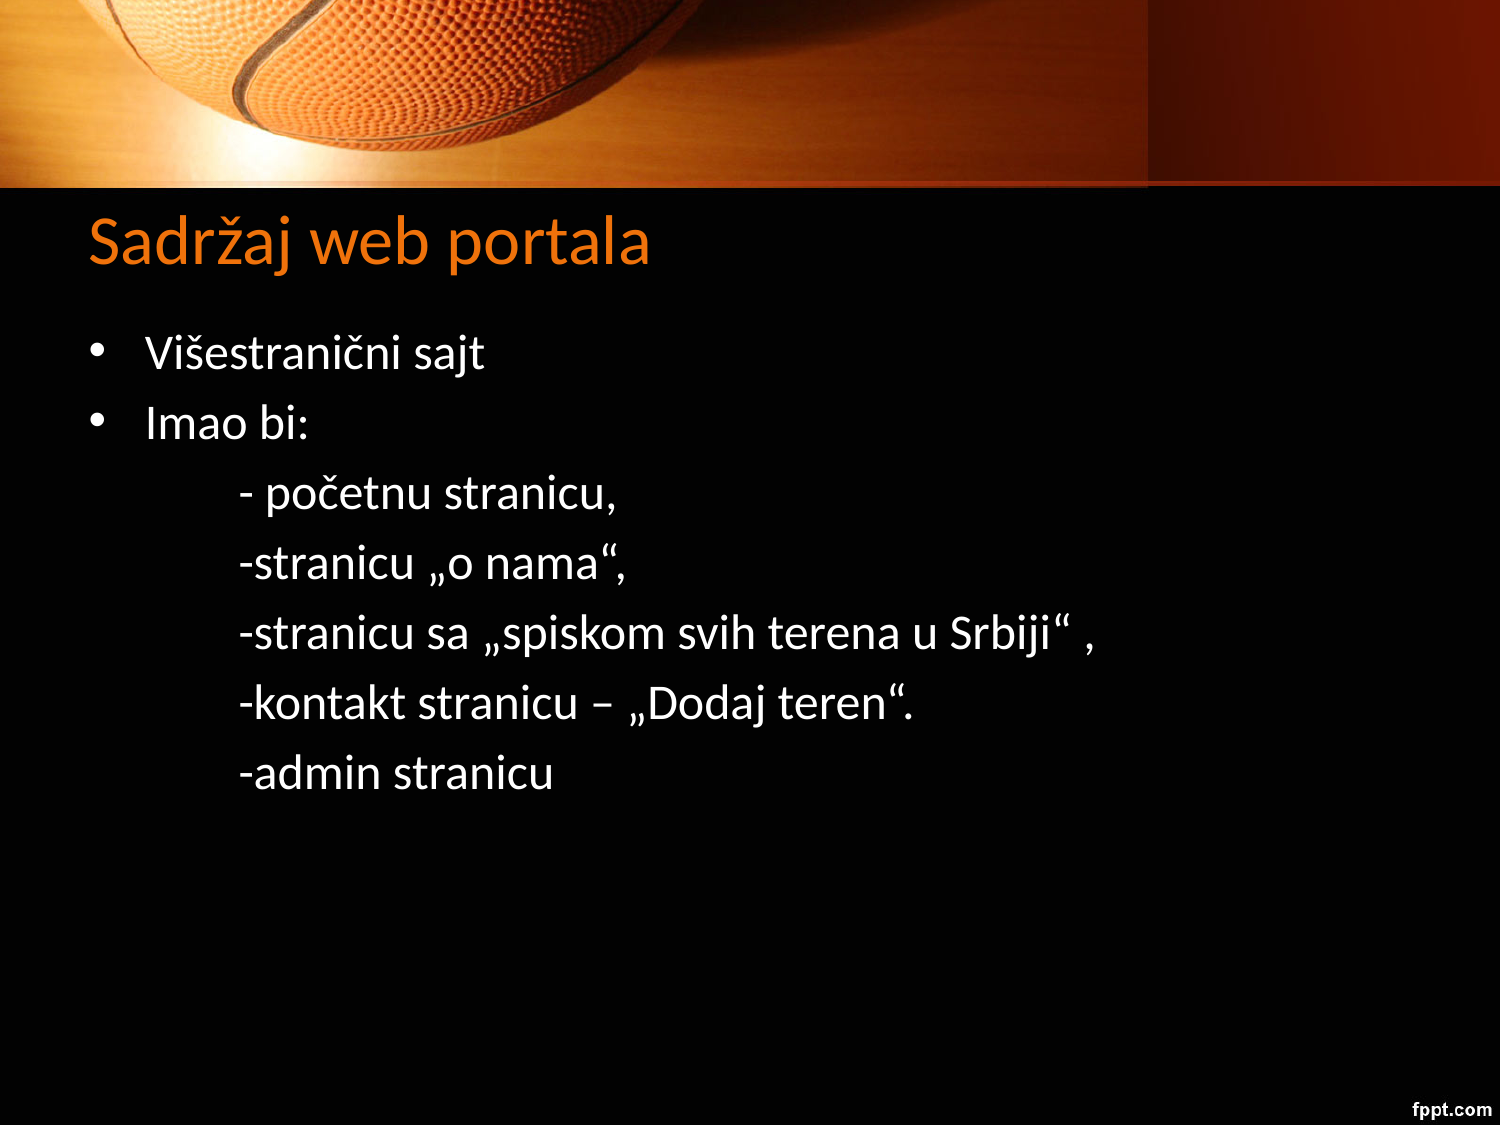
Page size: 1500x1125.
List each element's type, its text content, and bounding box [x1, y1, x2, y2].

list Višestranični sajt Imao bi: - početnu stranicu, -stranicu „o nama“, -stranicu sa „spiskom svih terena u Srbiji“ , -kontakt stranicu – „Dodaj teren“. -admin stranicu [73, 311, 1126, 989]
title Sadržaj web portala [73, 186, 1427, 287]
picture [0, 0, 1500, 1125]
